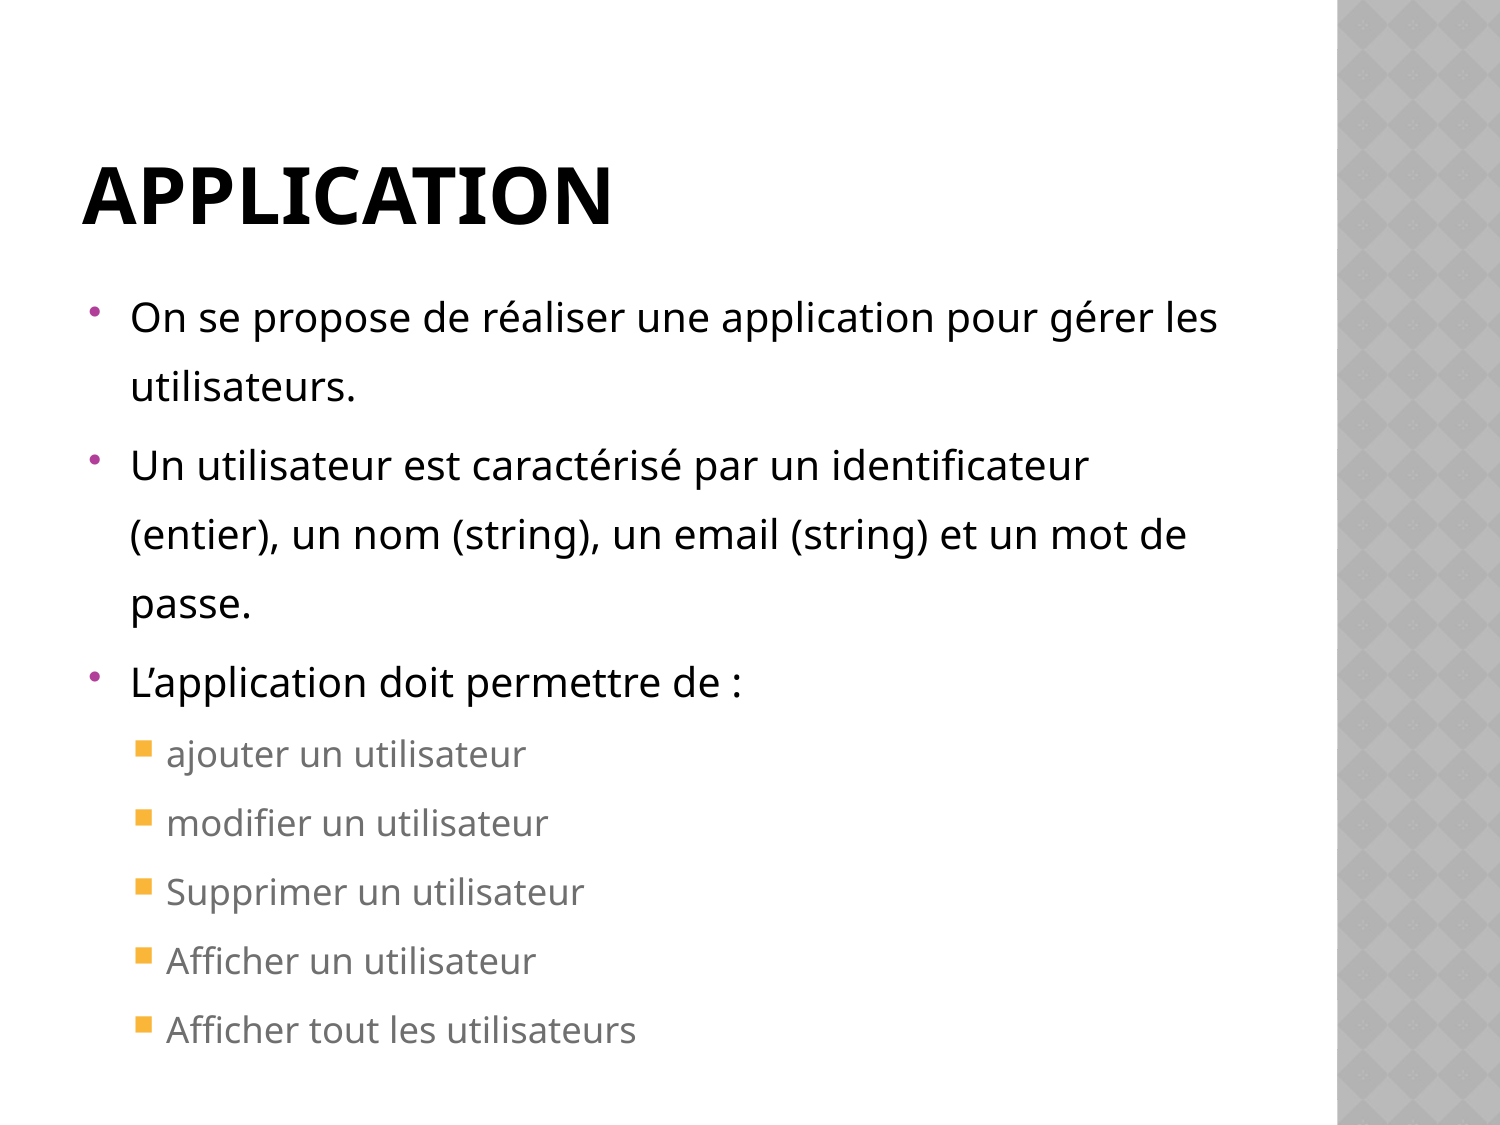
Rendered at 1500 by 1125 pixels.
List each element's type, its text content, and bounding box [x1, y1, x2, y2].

list On se propose de réaliser une application pour gérer les utilisateurs. Un utilisateur est caractérisé par un identificateur (entier), un nom (string), un email (string) et un mot de passe. L’application doit permettre de : ajouter un utilisateur modifier un utilisateur Supprimer un utilisateur Afficher un utilisateur Afficher tout les utilisateurs [75, 264, 1263, 1059]
title Application [75, 52, 1263, 240]
